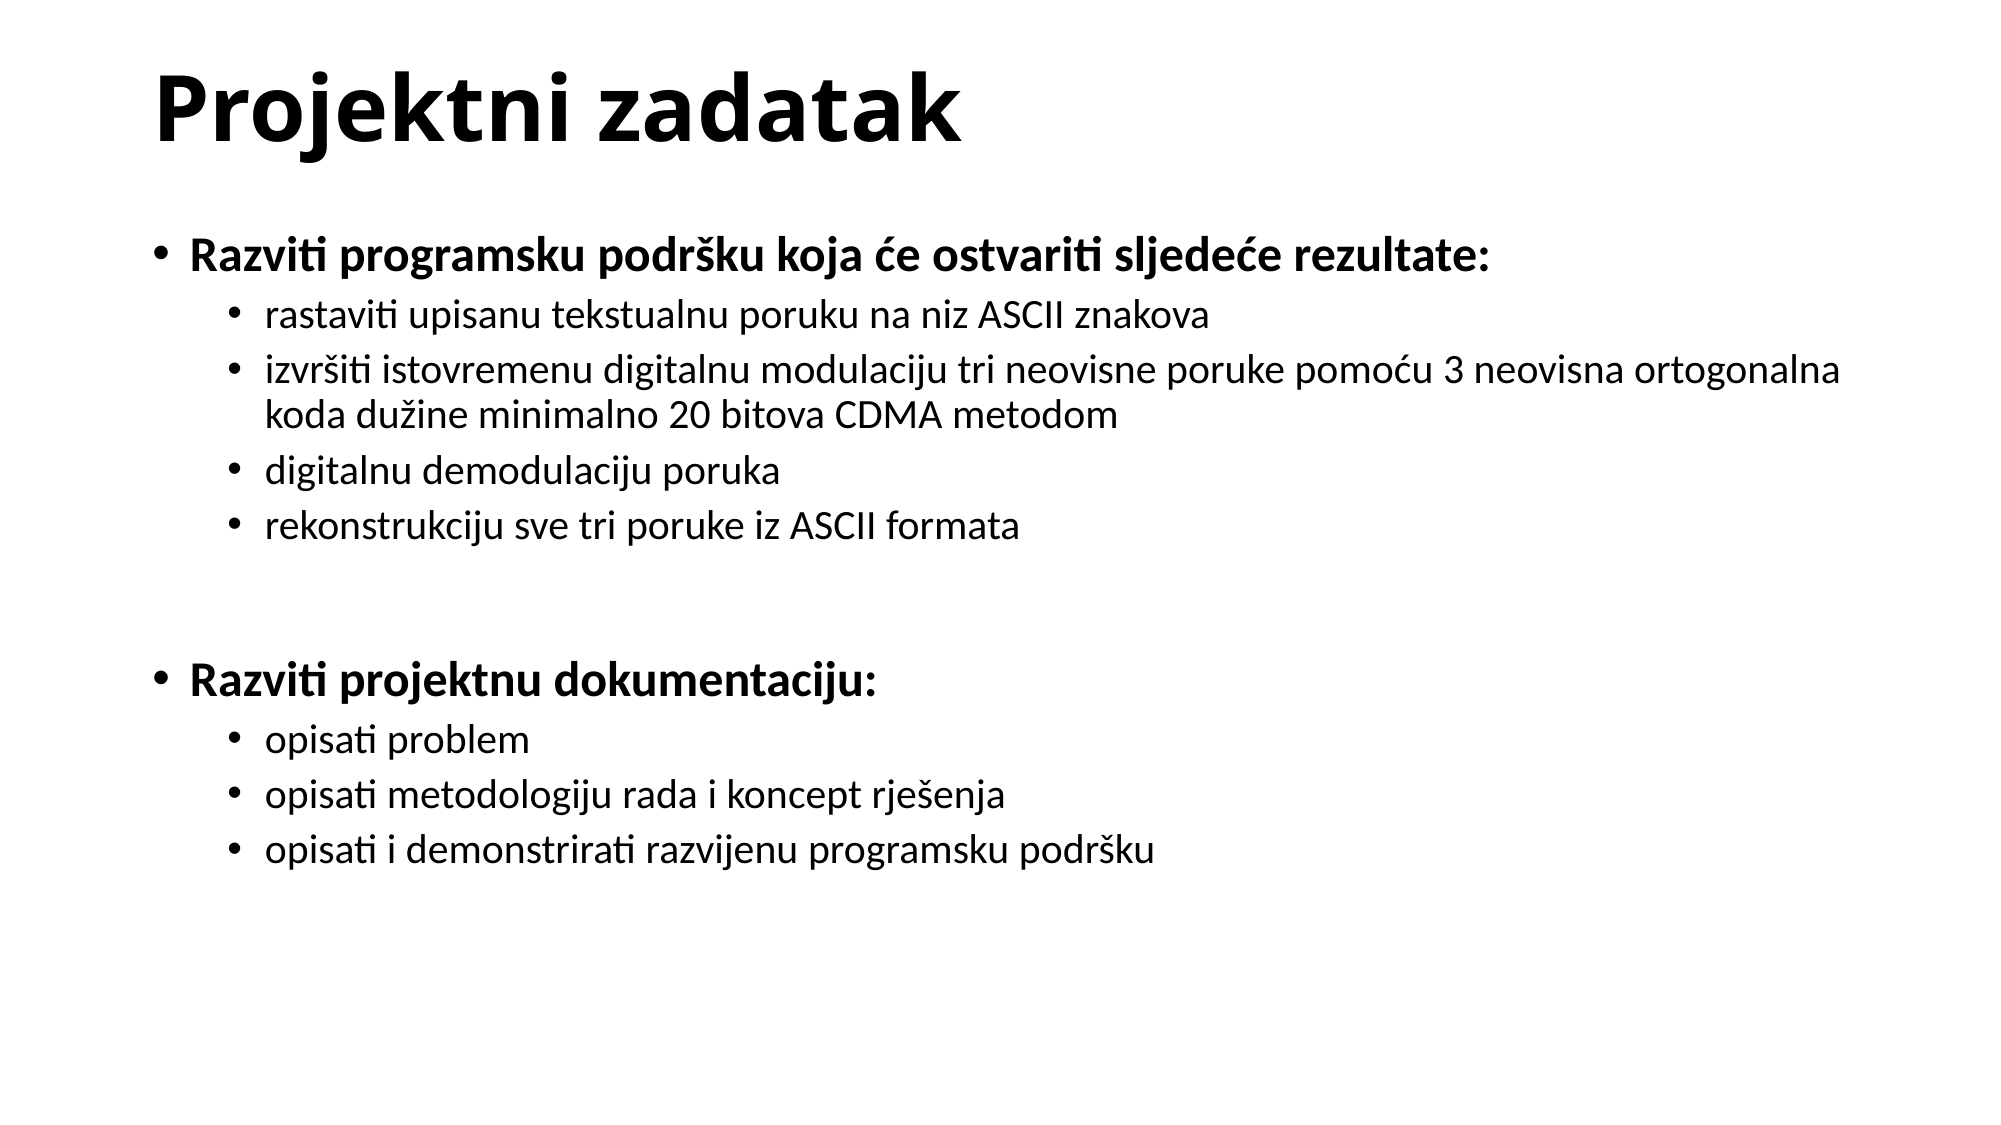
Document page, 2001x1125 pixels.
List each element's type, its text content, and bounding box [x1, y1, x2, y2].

list Razviti programsku podršku koja će ostvariti sljedeće rezultate: rastaviti upisanu tekstualnu poruku na niz ASCII znakova izvršiti istovremenu digitalnu modulaciju tri neovisne poruke pomoću 3 neovisna ortogonalna koda dužine minimalno 20 bitova CDMA metodom digitalnu demodulaciju poruka rekonstrukciju sve tri poruke iz ASCII formata Razviti projektnu dokumentaciju: opisati problem opisati metodologiju rada i koncept rješenja opisati i demonstrirati razvijenu programsku podršku [137, 220, 1863, 1094]
title Projektni zadatak [137, 3, 1863, 220]
